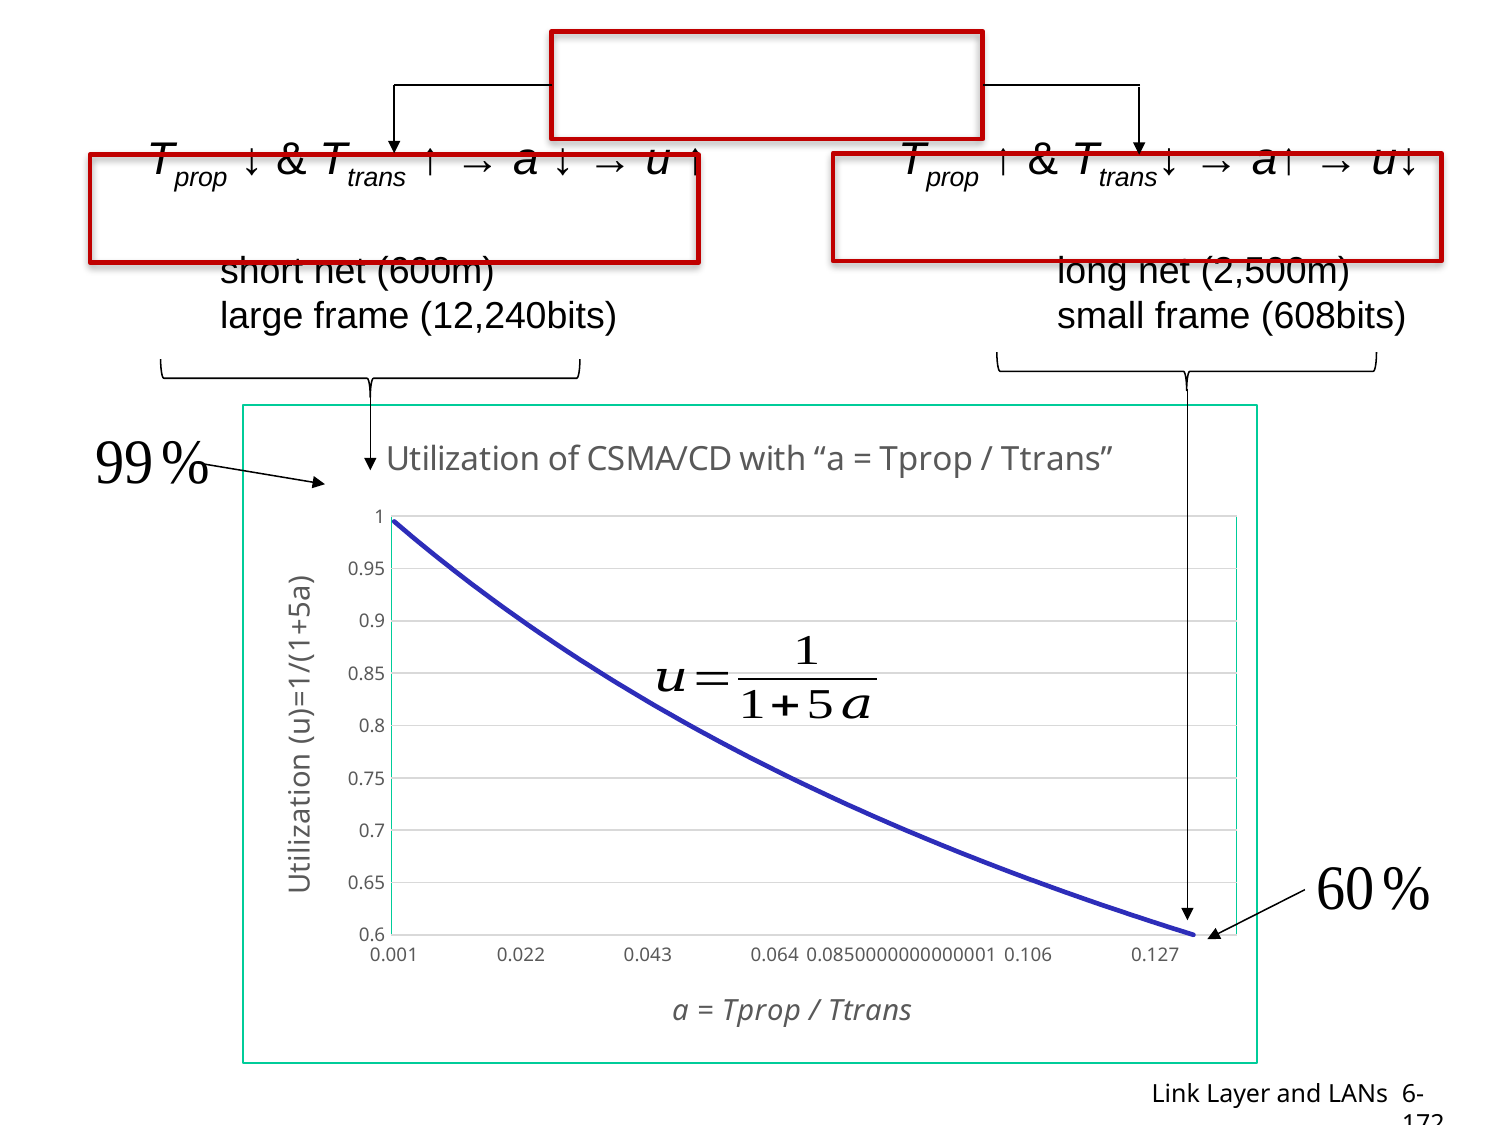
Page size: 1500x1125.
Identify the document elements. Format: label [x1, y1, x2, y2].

text_box [1259, 889, 1306, 940]
text_box [245, 462, 326, 485]
text_box [89, 31, 1442, 263]
chart [241, 404, 1258, 1065]
slide_number [1387, 1069, 1478, 1115]
text_box [996, 352, 1377, 403]
text_box [1207, 889, 1255, 940]
text_box [194, 462, 241, 485]
text_box [160, 359, 580, 403]
footer [1045, 1069, 1404, 1110]
